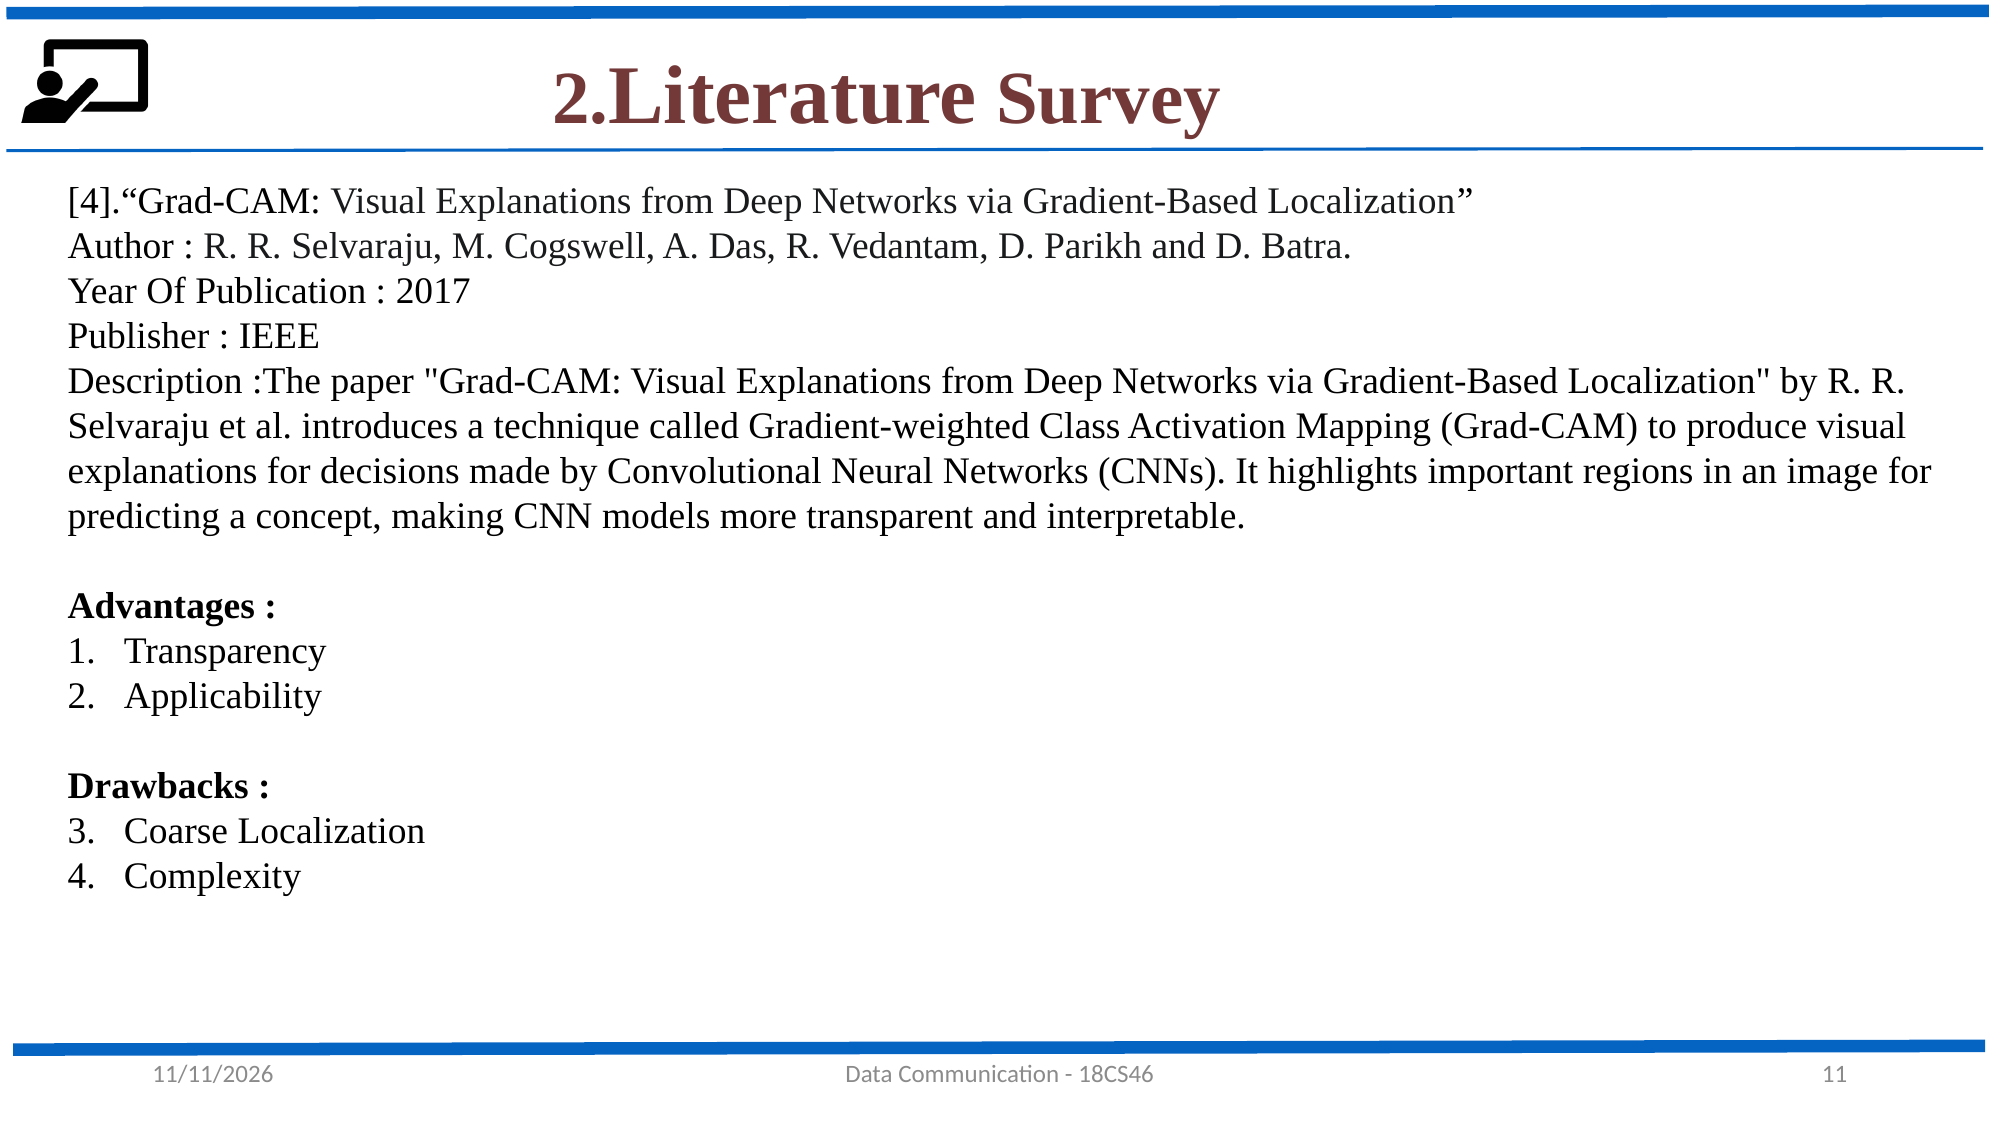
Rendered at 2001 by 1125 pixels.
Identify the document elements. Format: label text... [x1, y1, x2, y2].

slide_number 11 [1412, 1047, 1863, 1103]
text_box 2.Literature Survey [386, 33, 1387, 148]
slide_number 11 [1412, 1042, 1863, 1046]
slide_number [137, 1042, 588, 1103]
text_box [4].“Grad-CAM: Visual Explanations from Deep Networks via Gradient-Based Localization” Author : R. R. Selvaraju, M. Cogswell, A. Das, R. Vedantam, D. Parikh and D. Batra. Year Of Publication : 2017 Publisher : IEEE Description :The paper "Grad-CAM: Visual Explanations from Deep Networks via Gradient-Based Localization" by R. R. Selvaraju et al. introduces a technique called Gradient-weighted Class Activation Mapping (Grad-CAM) to produce visual explanations for decisions made by Convolutional Neural Networks (CNNs). It highlights important regions in an image for predicting a concept, making CNN models more transparent and interpretable. Advantages : Transparency Applicability Drawbacks : Coarse Localization Complexity [52, 168, 1949, 904]
footer Data Communication - 18CS46 [662, 1042, 1338, 1103]
picture [16, 13, 153, 149]
